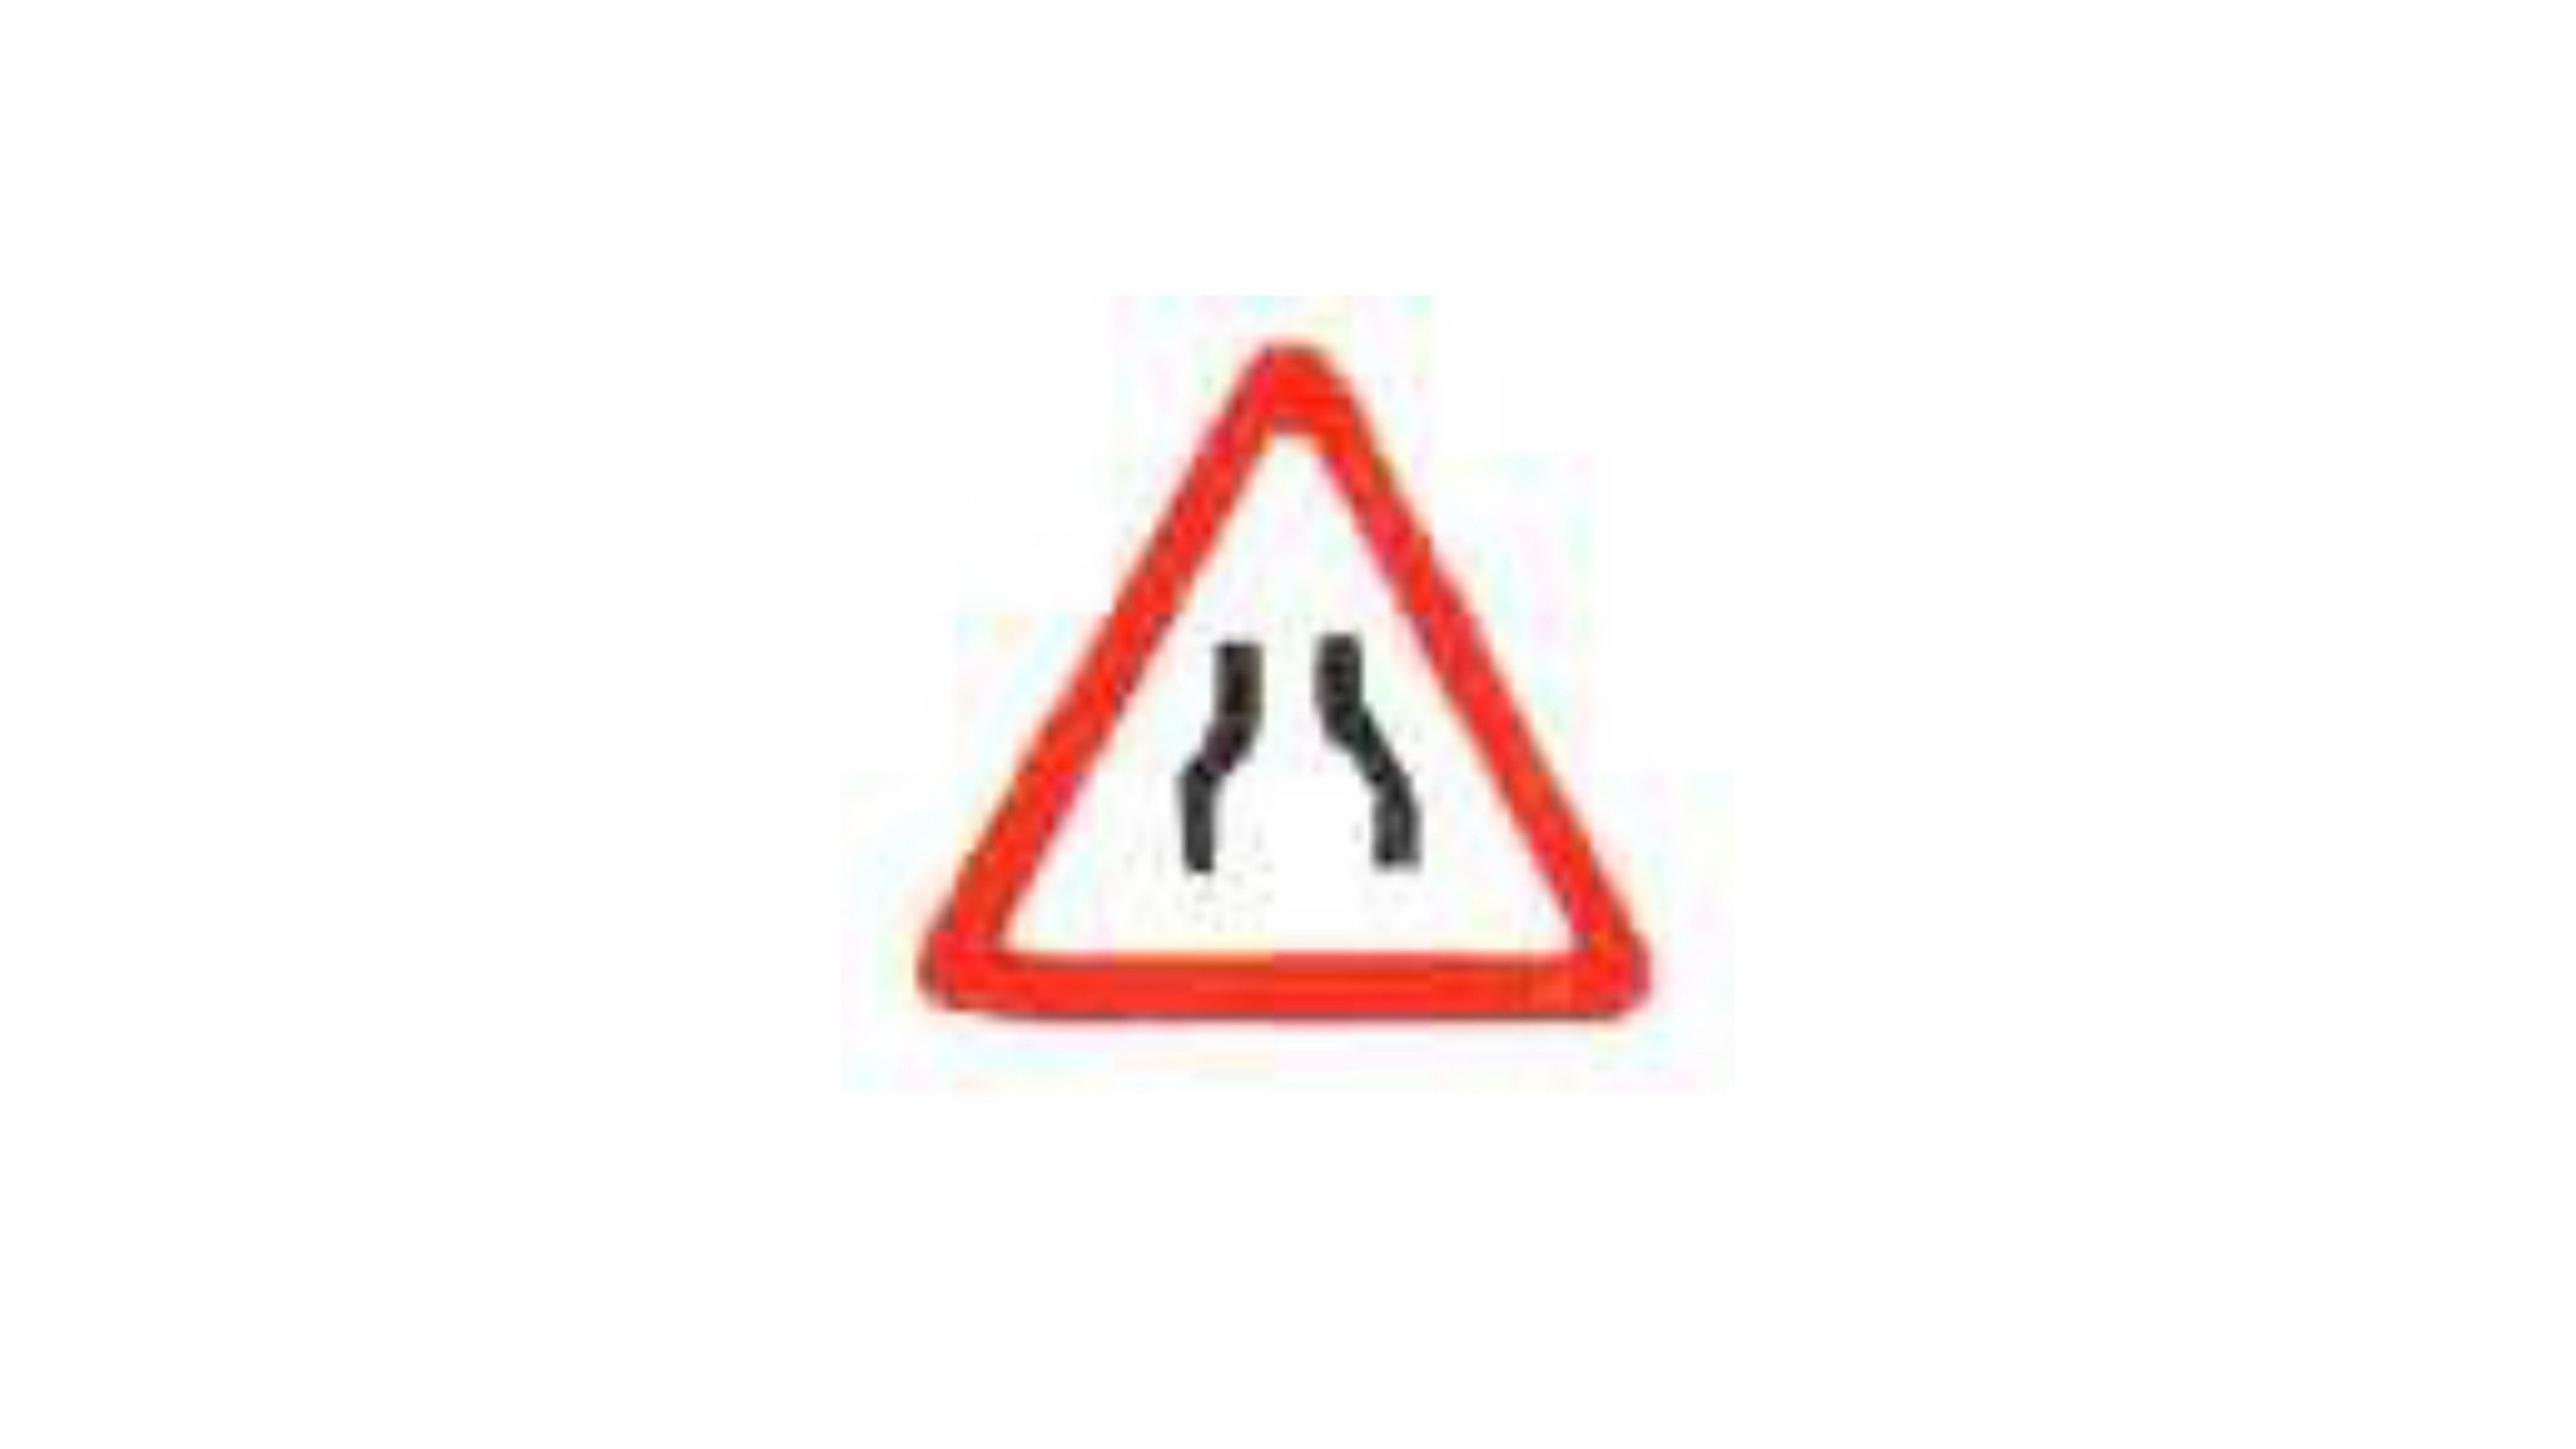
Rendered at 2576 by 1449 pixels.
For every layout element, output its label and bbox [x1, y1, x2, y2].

picture [841, 288, 1735, 1161]
